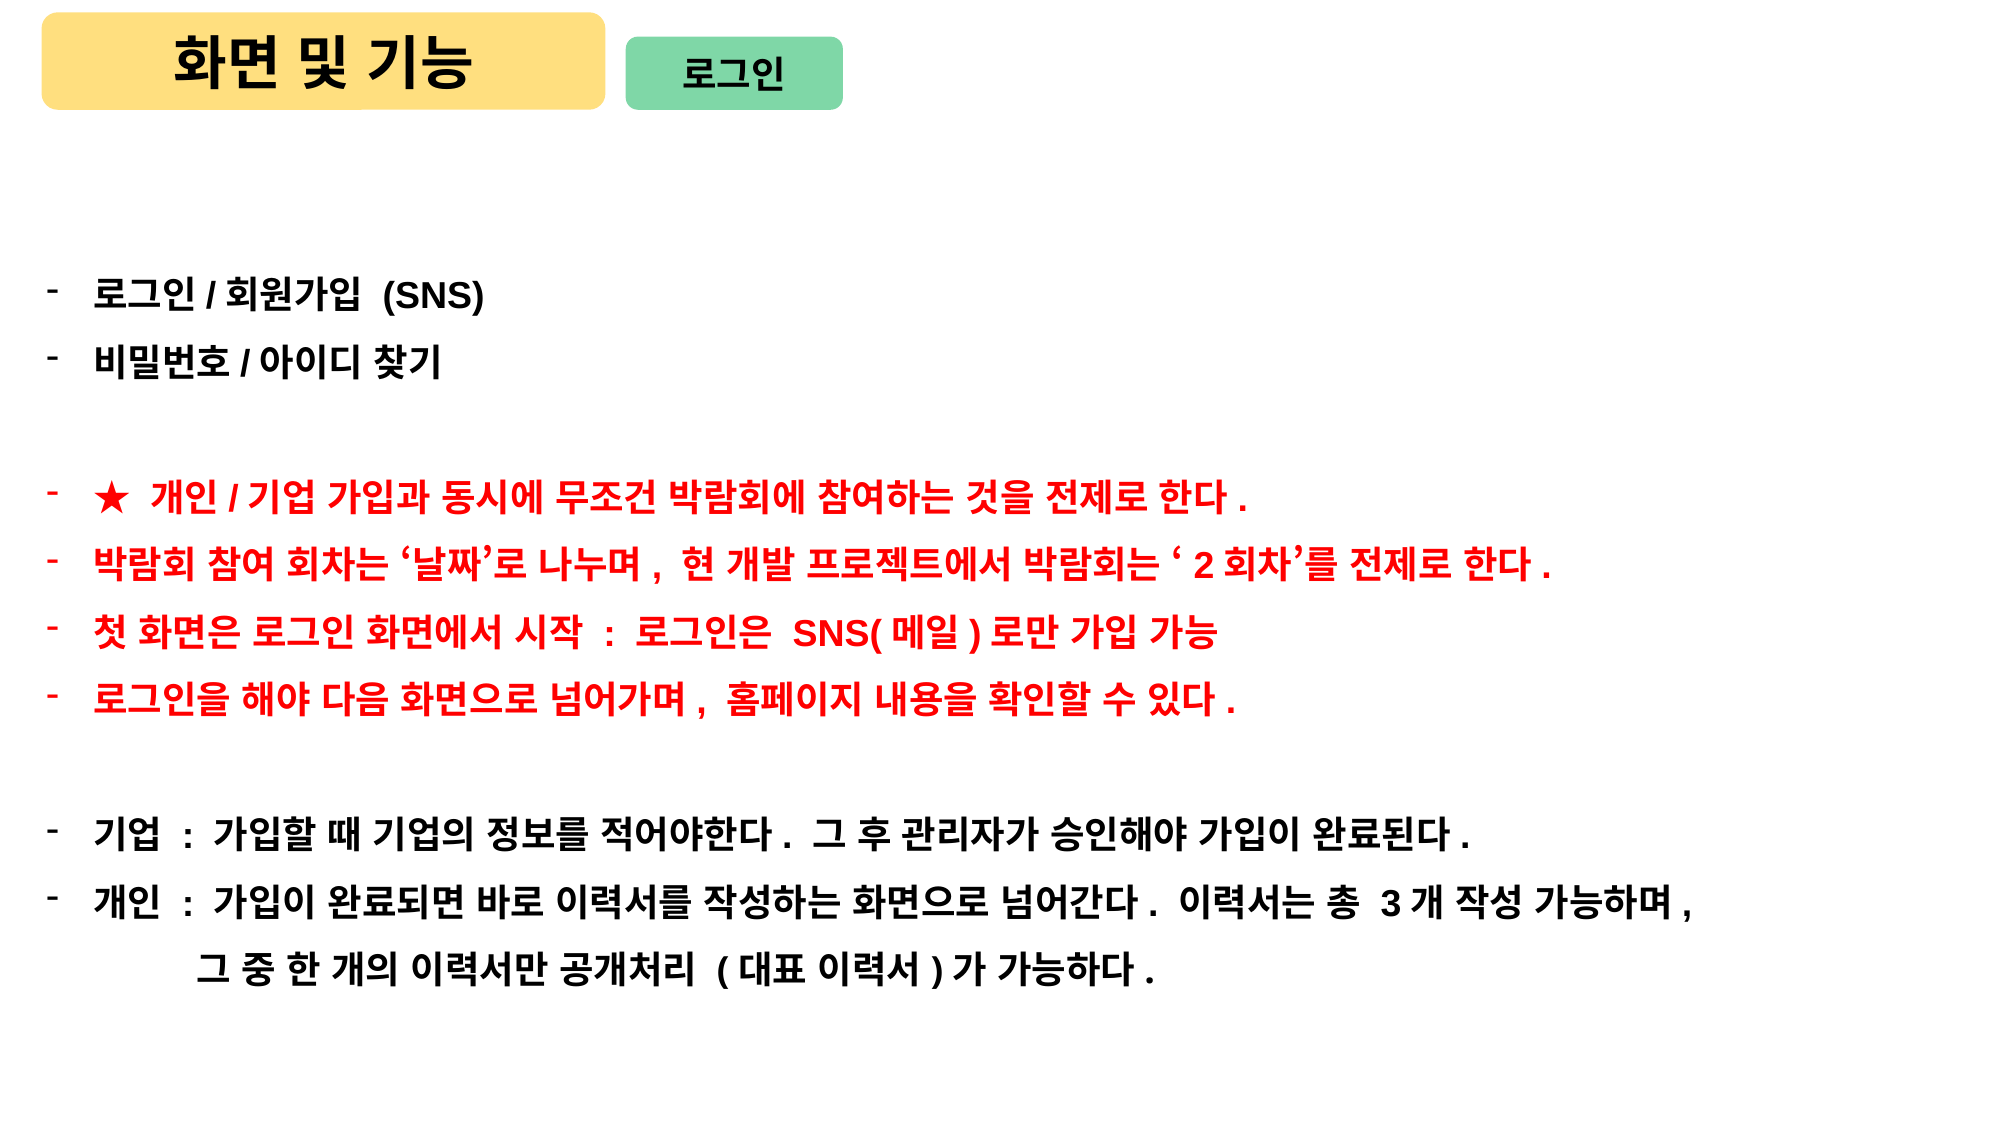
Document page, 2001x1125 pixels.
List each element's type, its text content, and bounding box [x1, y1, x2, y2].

text_box 로그인/회원가입 (SNS) 비밀번호/아이디 찾기 ★ 개인/기업 가입과 동시에 무조건 박람회에 참여하는 것을 전제로 한다. 박람회 참여 회차는 ‘날짜’로 나누며, 현 개발 프로젝트에서 박람회는 ‘2회차’를 전제로 한다. 첫 화면은 로그인 화면에서 시작 : 로그인은 SNS(메일)로만 가입 가능 로그인을 해야 다음 화면으로 넘어가며, 홈페이지 내용을 확인할 수 있다. 기업 : 가입할 때 기업의 정보를 적어야한다. 그 후 관리자가 승인해야 가입이 완료된다. 개인 : 가입이 완료되면 바로 이력서를 작성하는 화면으로 넘어간다. 이력서는 총 3개 작성 가능하며, 그 중 한 개의 이력서만 공개처리 (대표 이력서)가 가능하다. [31, 241, 1827, 1125]
text_box 로그인 [625, 36, 843, 110]
text_box 화면 및 기능 [41, 12, 606, 110]
